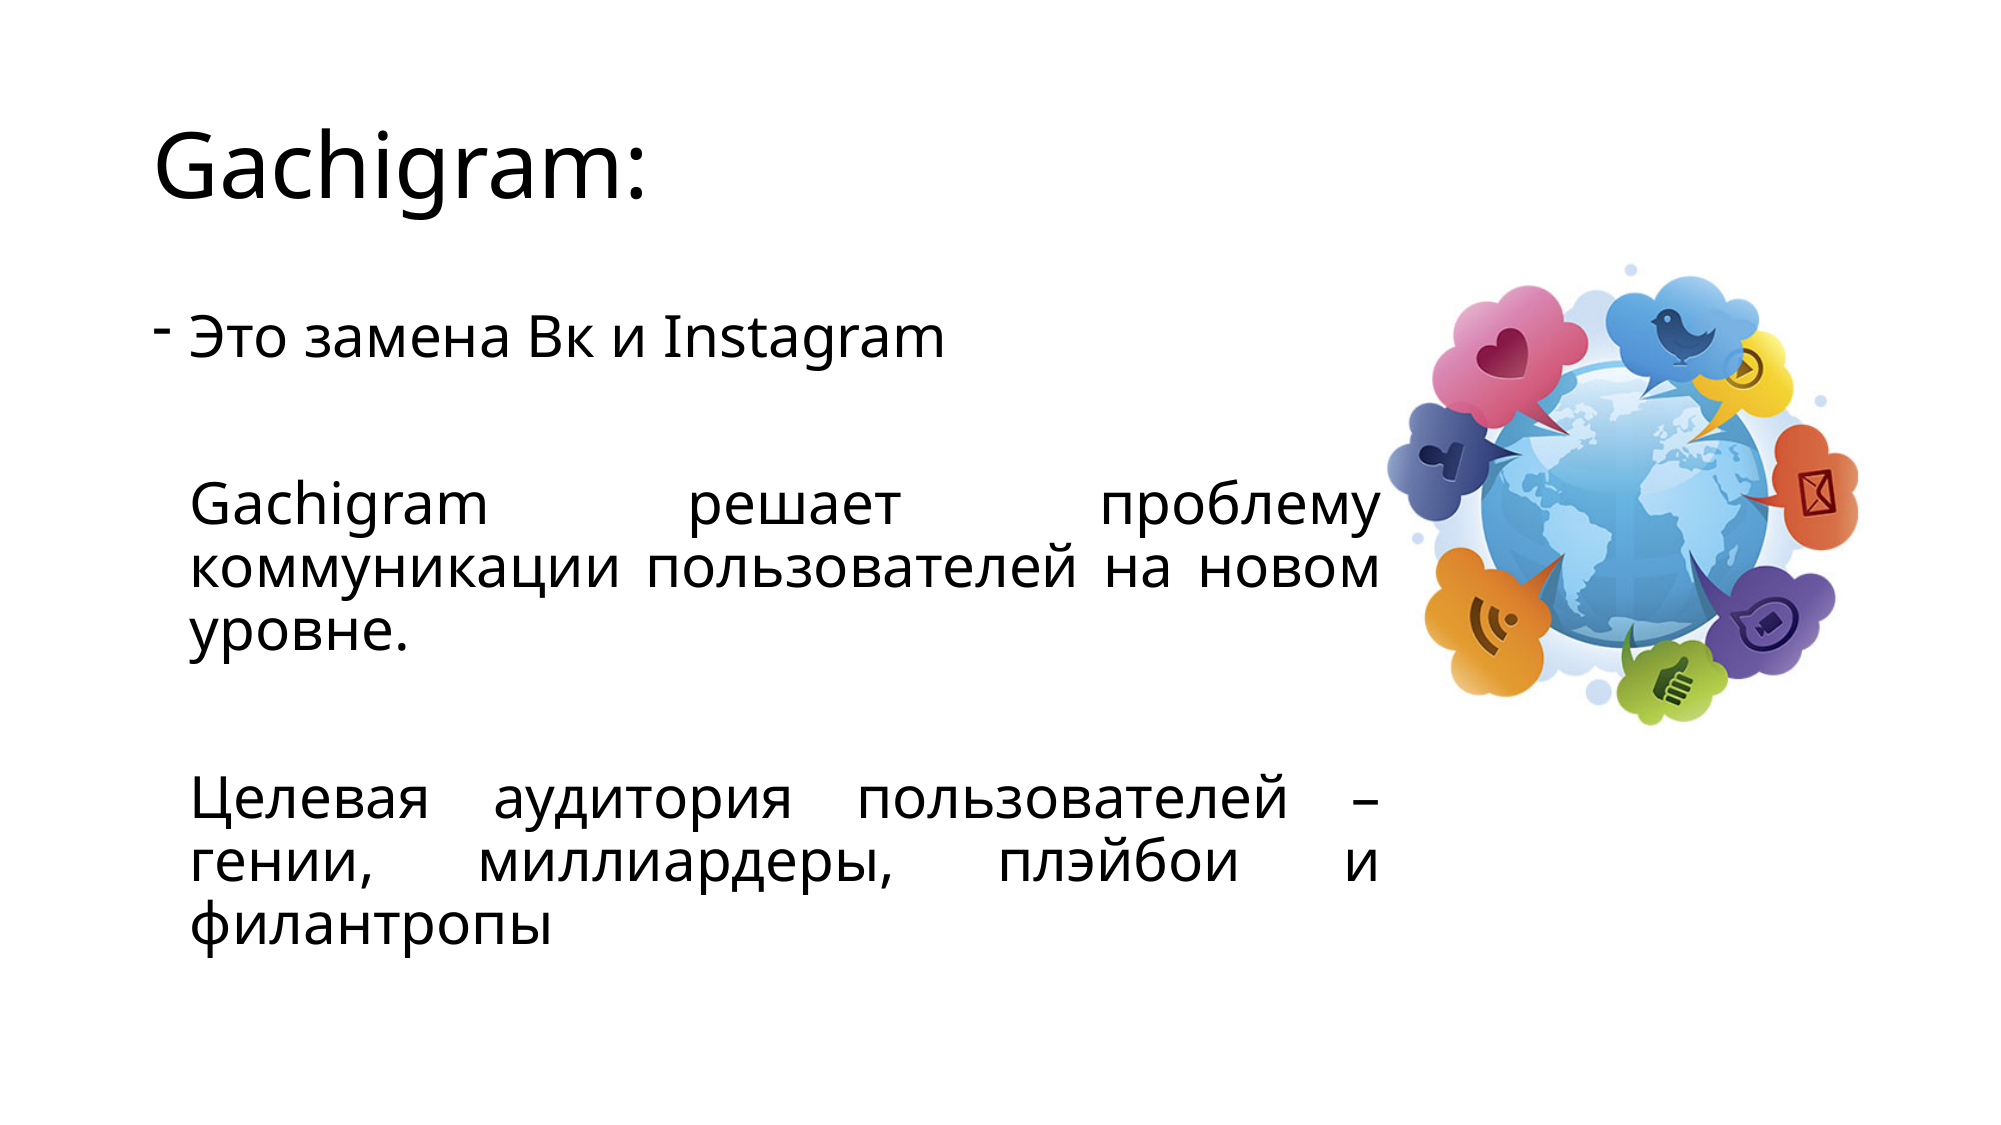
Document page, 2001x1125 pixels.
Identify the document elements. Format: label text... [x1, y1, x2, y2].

title Gachigram: [137, 59, 1863, 278]
list Это замена Вк и Instagram Gachigram решает проблему коммуникации пользователей на новом уровне. Целевая аудитория пользователей – гении, миллиардеры, плэйбои и филантропы [137, 299, 1397, 1014]
picture [1244, 247, 2000, 740]
